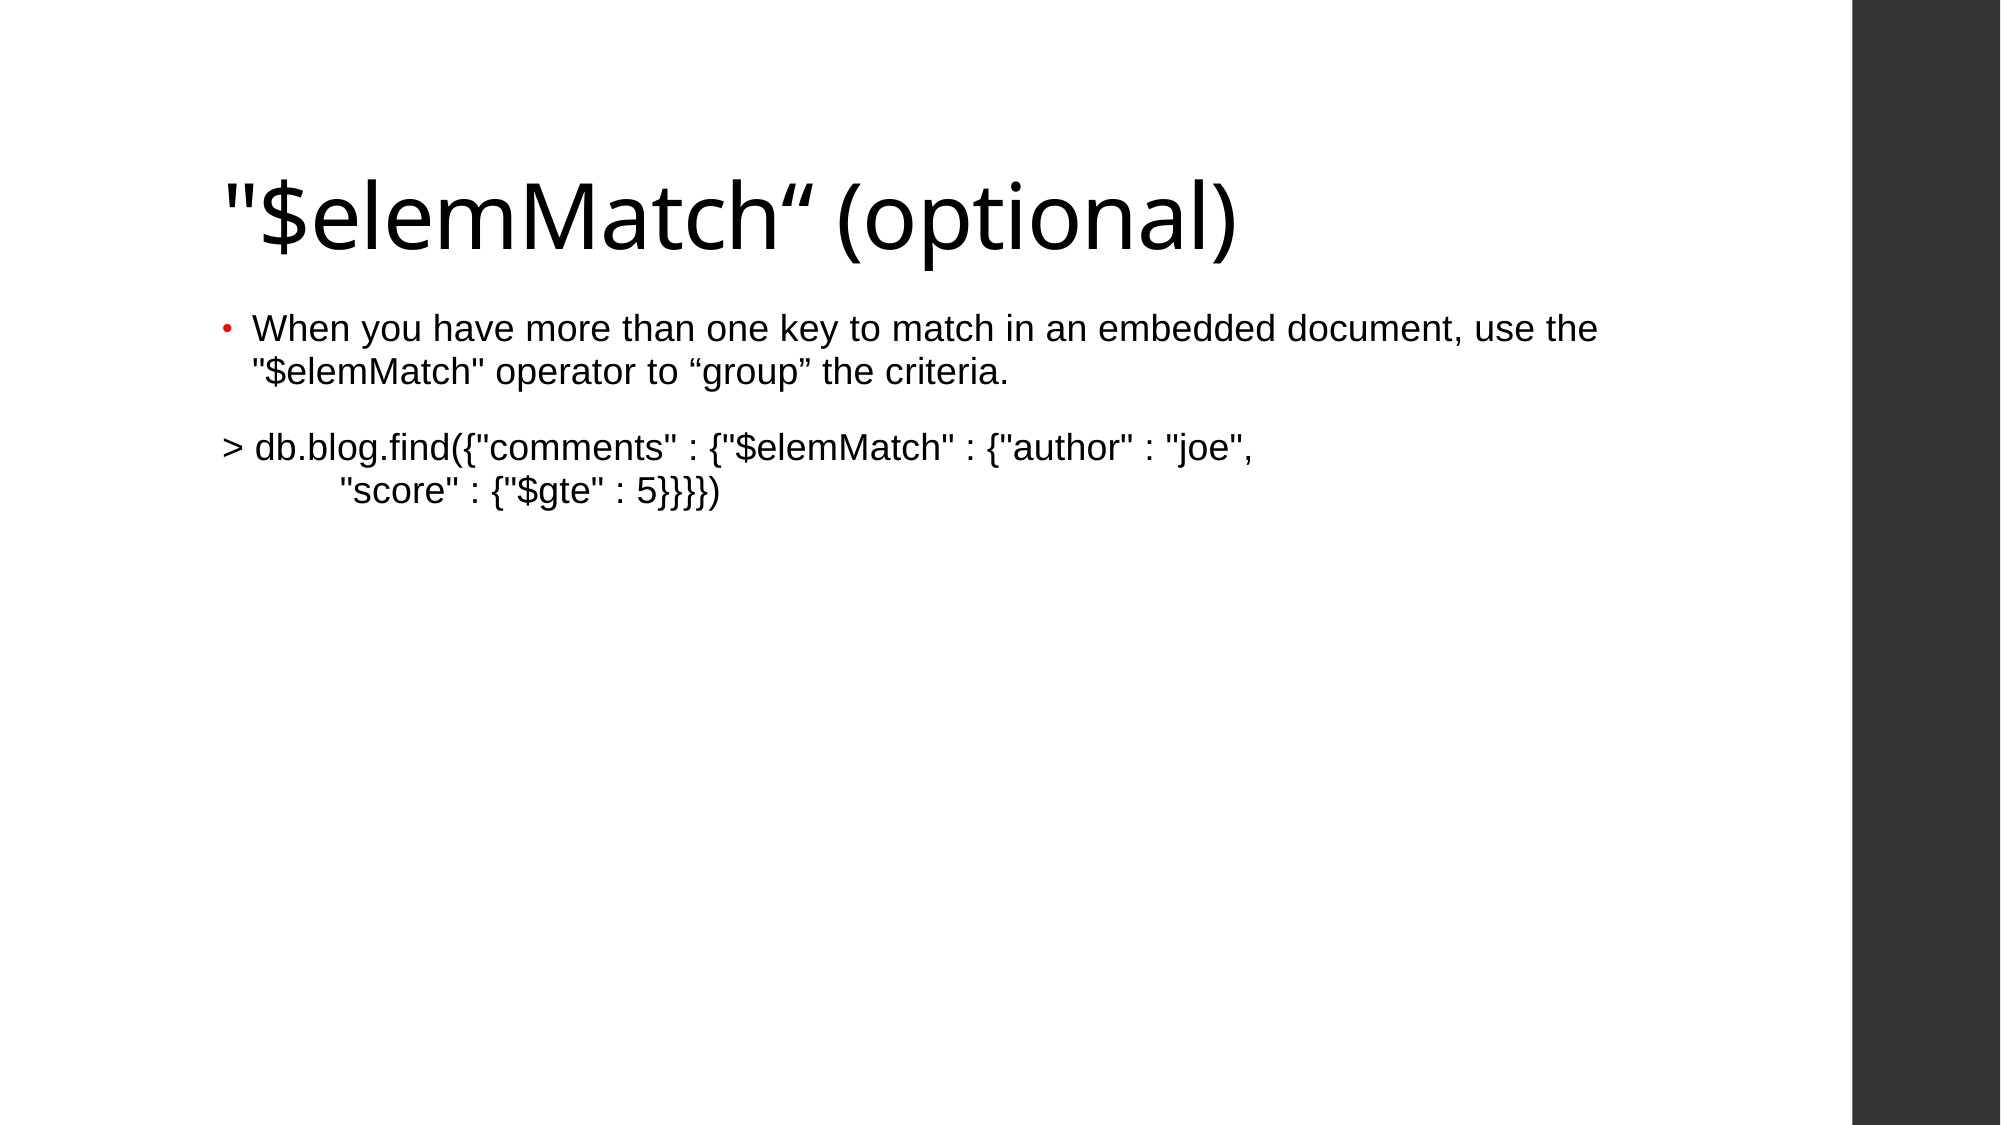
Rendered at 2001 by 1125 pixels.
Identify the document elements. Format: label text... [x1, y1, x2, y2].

title "$elemMatch“ (optional) [206, 60, 1797, 278]
list When you have more than one key to match in an embedded document, use the "$elemMatch" operator to “group” the criteria. > db.blog.find({"comments" : {"$elemMatch" : {"author" : "joe", "score" : {"$gte" : 5}}}}) [206, 299, 1617, 1014]
